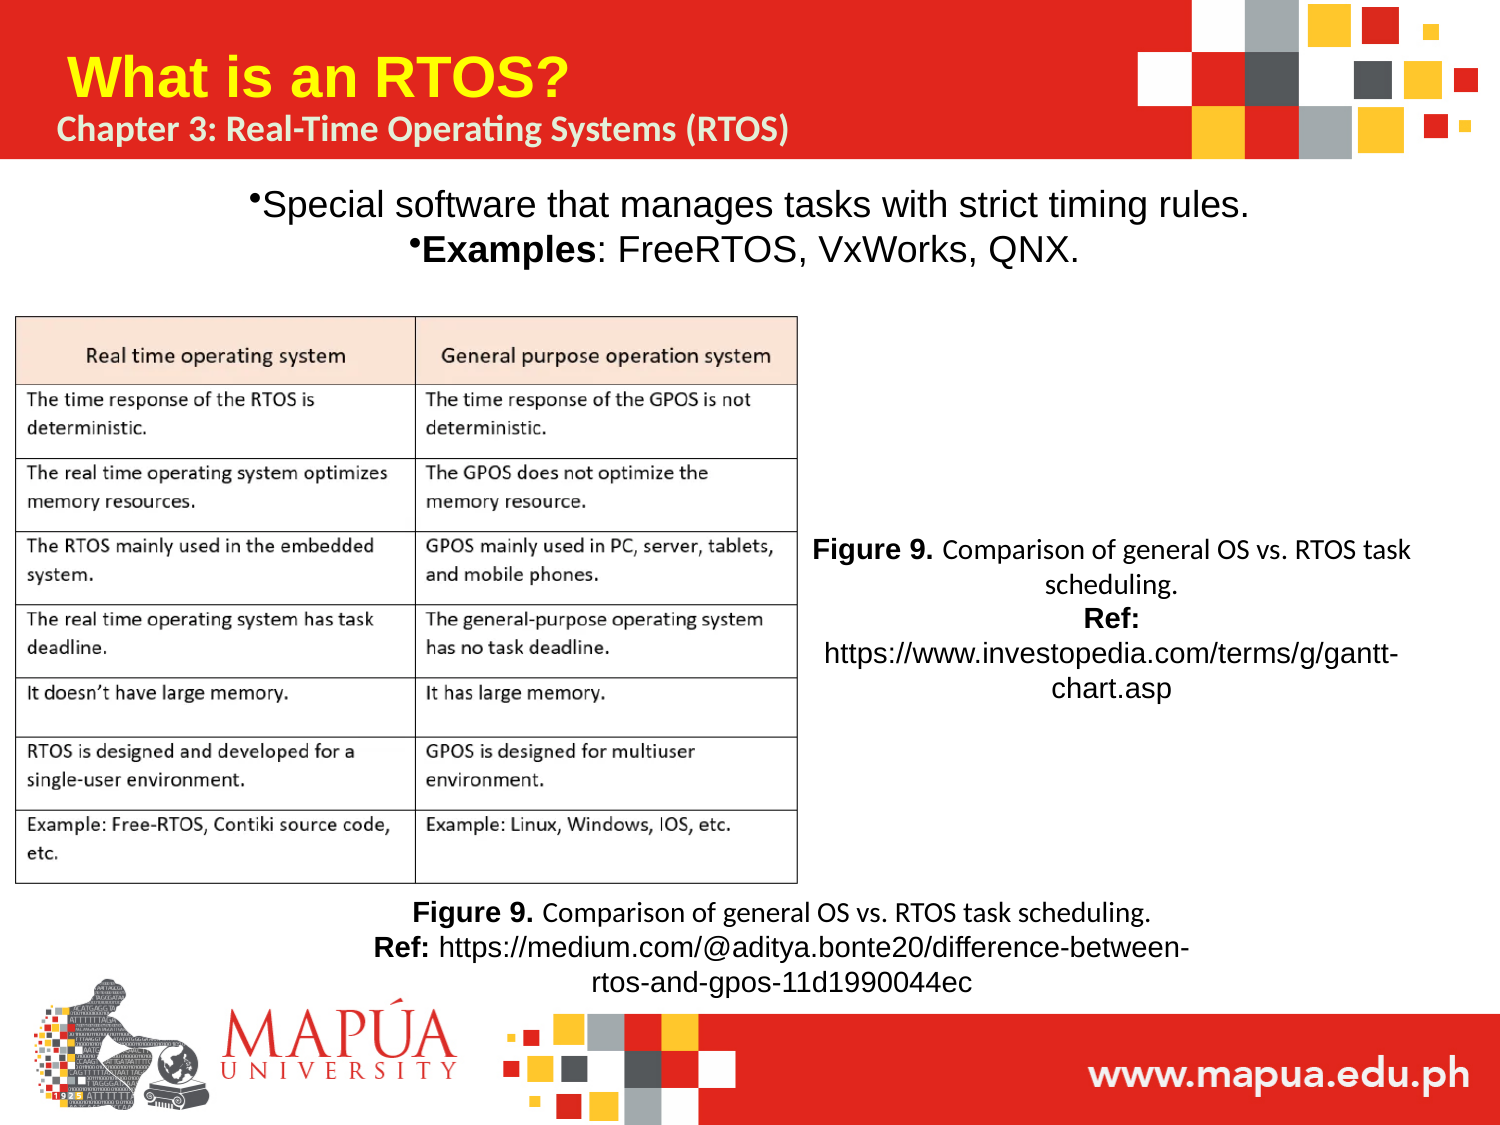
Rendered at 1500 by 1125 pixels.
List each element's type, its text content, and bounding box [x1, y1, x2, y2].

text_box Special software that manages tasks with strict timing rules. Examples: FreeRTOS, VxWorks, QNX. [233, 127, 1266, 278]
picture [0, 0, 1500, 1125]
title What is an RTOS? [0, 0, 800, 118]
text_box Figure 9. Comparison of general OS vs. RTOS task scheduling. Ref: https://medium.com/@aditya.bonte20/difference-between-rtos-and-gpos-11d1990044ec [341, 886, 1224, 1006]
text_box Figure 9. Comparison of general OS vs. RTOS task scheduling. Ref: https://www.investopedia.com/terms/g/gantt-chart.asp [800, 522, 1442, 713]
text_box Chapter 3: Real-Time Operating Systems (RTOS) [42, 96, 806, 157]
